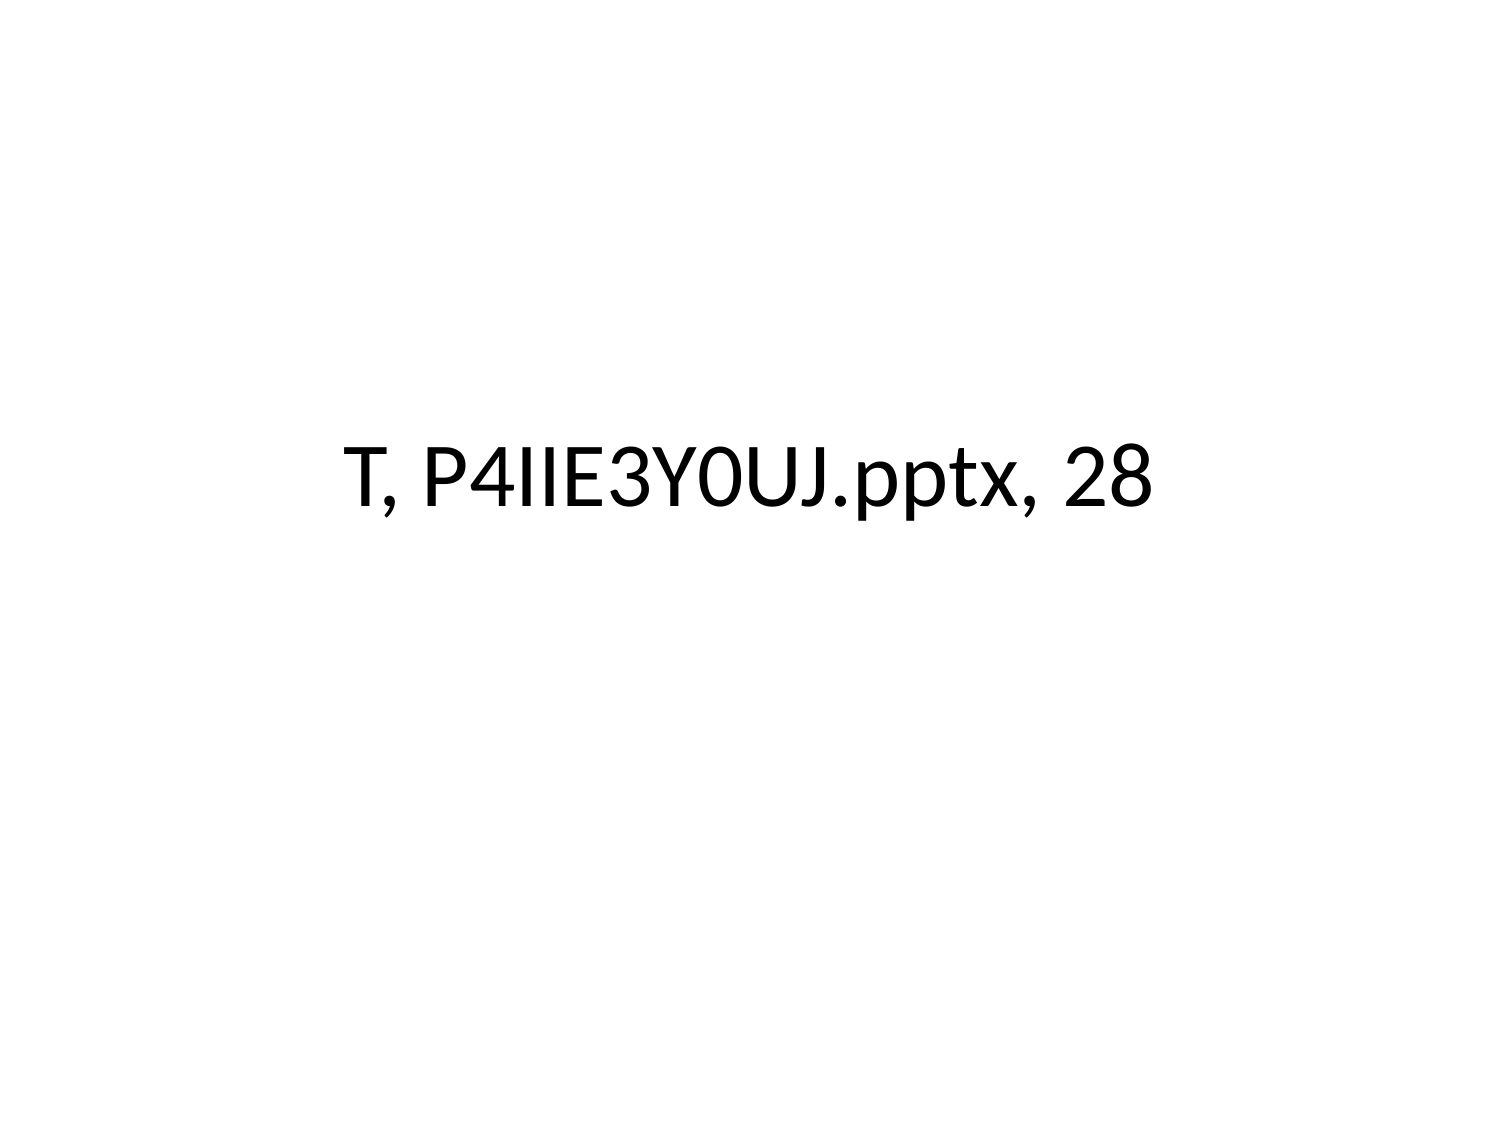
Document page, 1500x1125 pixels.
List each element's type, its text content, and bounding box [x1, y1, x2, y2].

title T, P4IIE3Y0UJ.pptx, 28 [112, 349, 1388, 591]
